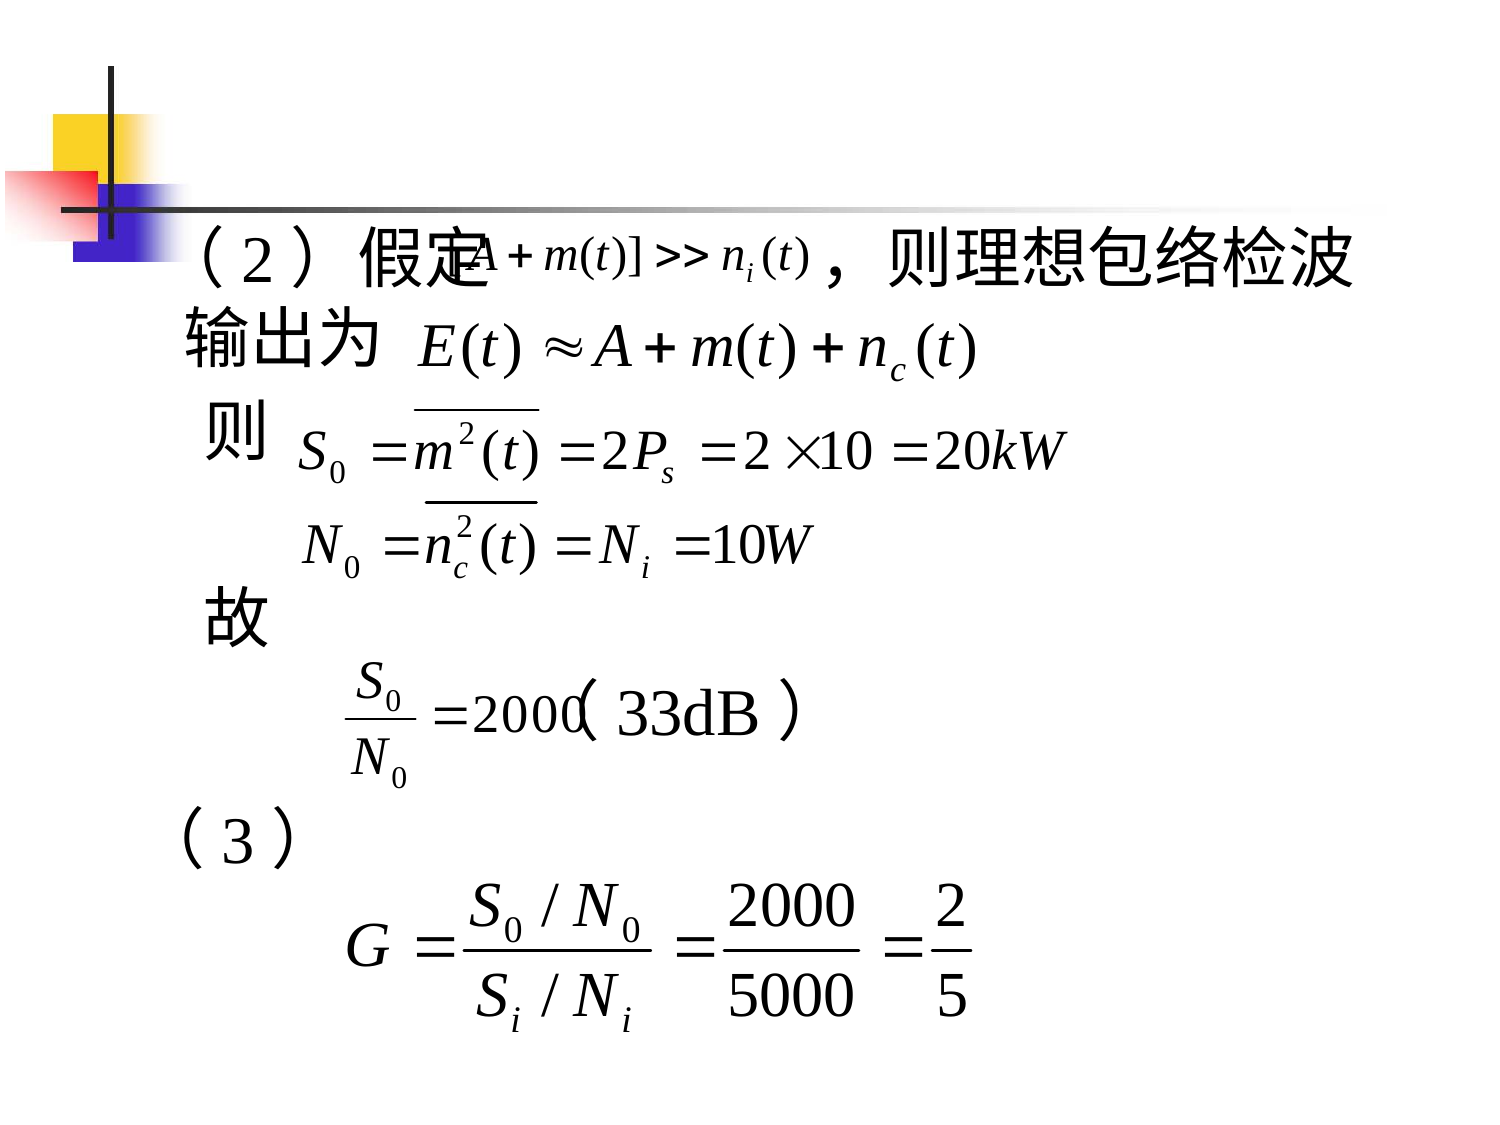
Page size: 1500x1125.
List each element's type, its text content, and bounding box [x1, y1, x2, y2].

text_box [289, 488, 830, 592]
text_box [336, 864, 987, 1047]
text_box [289, 398, 1081, 499]
list （2）假定 ，则理想包络检波输出为 则 故 （33dB） [112, 207, 1388, 423]
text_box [442, 220, 822, 295]
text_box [407, 303, 987, 396]
picture [5, 66, 1413, 262]
list （2）假定 ，则理想包络检波输出为 则 故 （33dB） [112, 424, 1388, 884]
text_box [336, 646, 592, 801]
text_box （3） [123, 798, 1235, 1059]
